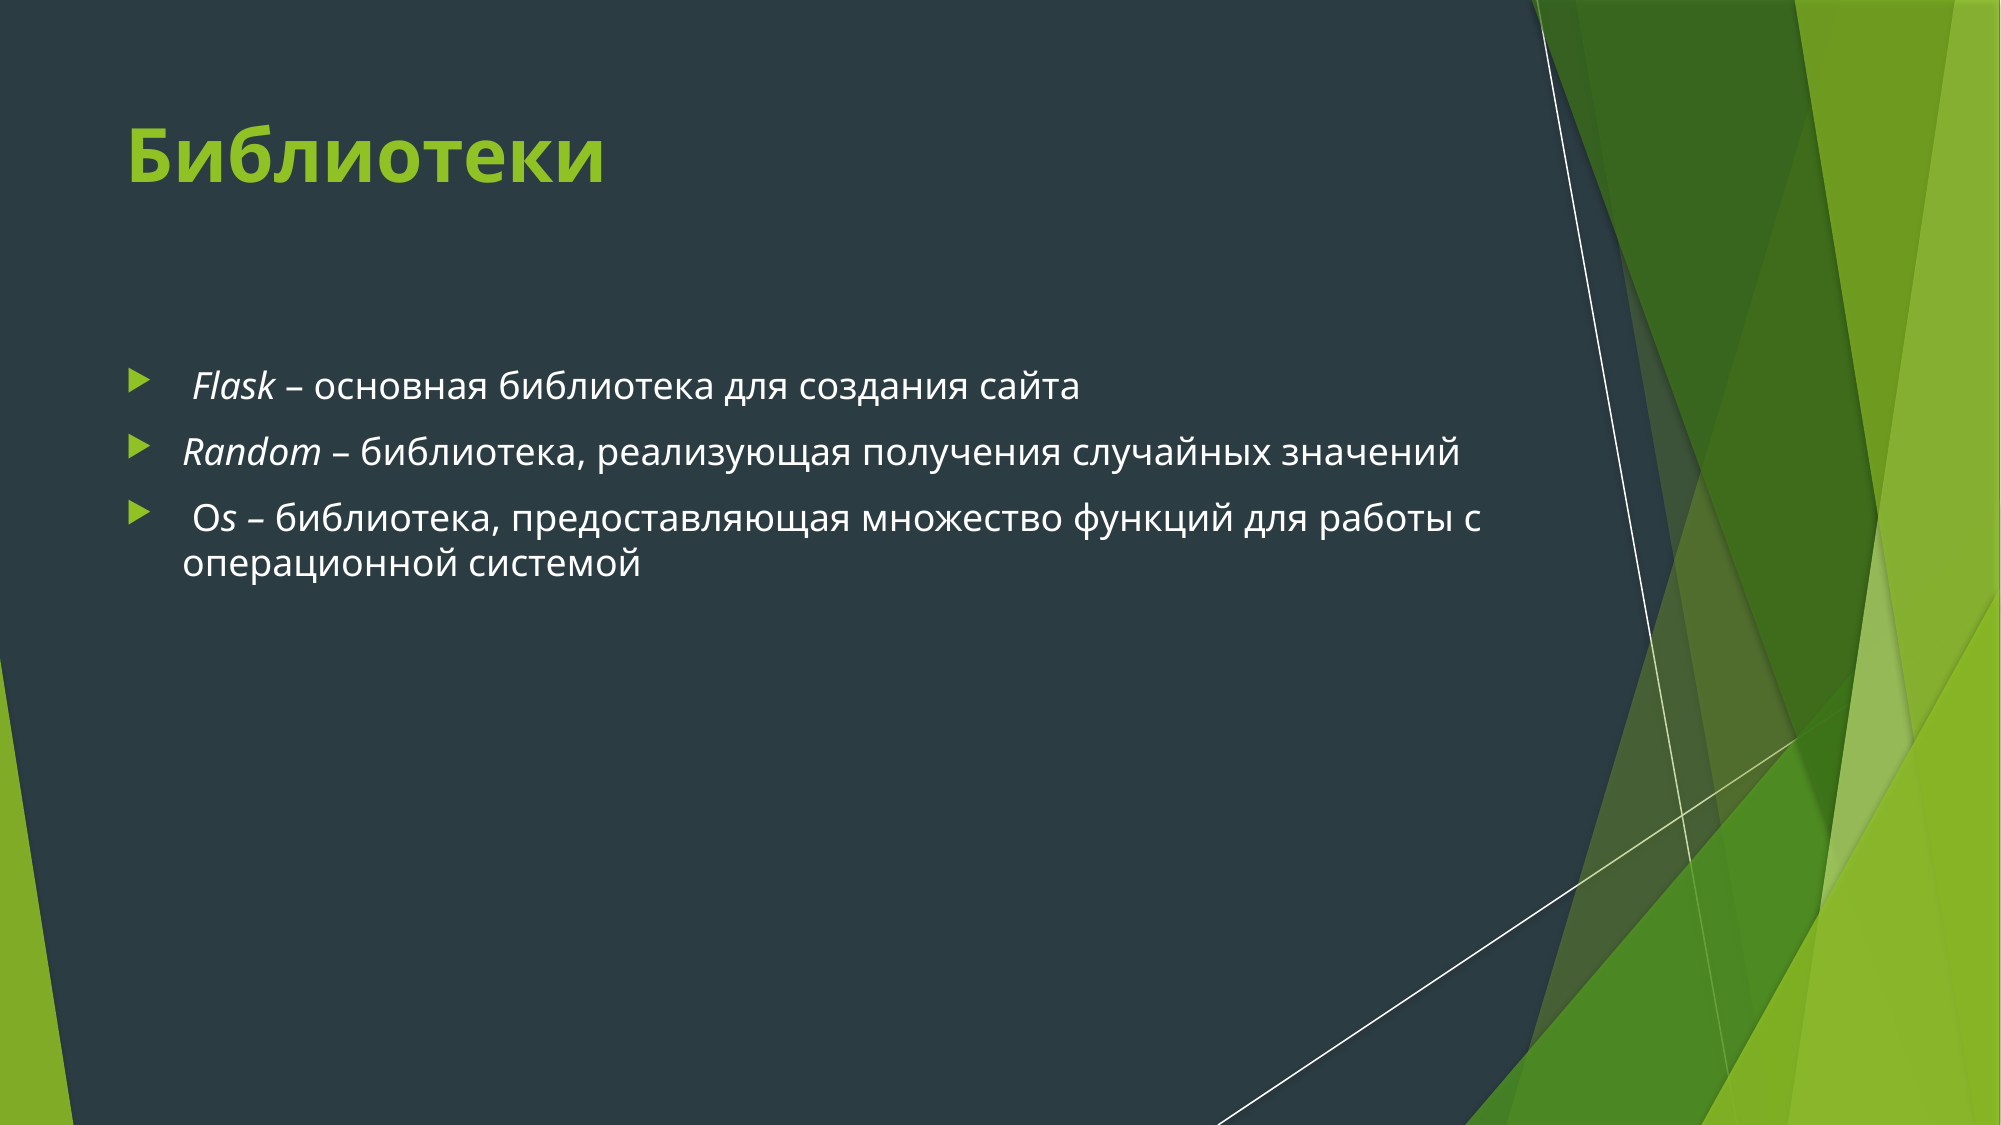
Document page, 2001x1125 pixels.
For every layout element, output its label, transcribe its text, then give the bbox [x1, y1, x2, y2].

text_box Flask – основная библиотека для создания сайта Random – библиотека, реализующая получения случайных значений Os – библиотека, предоставляющая множество функций для работы с операционной системой [111, 354, 1522, 991]
text_box Библиотеки [111, 99, 1522, 317]
